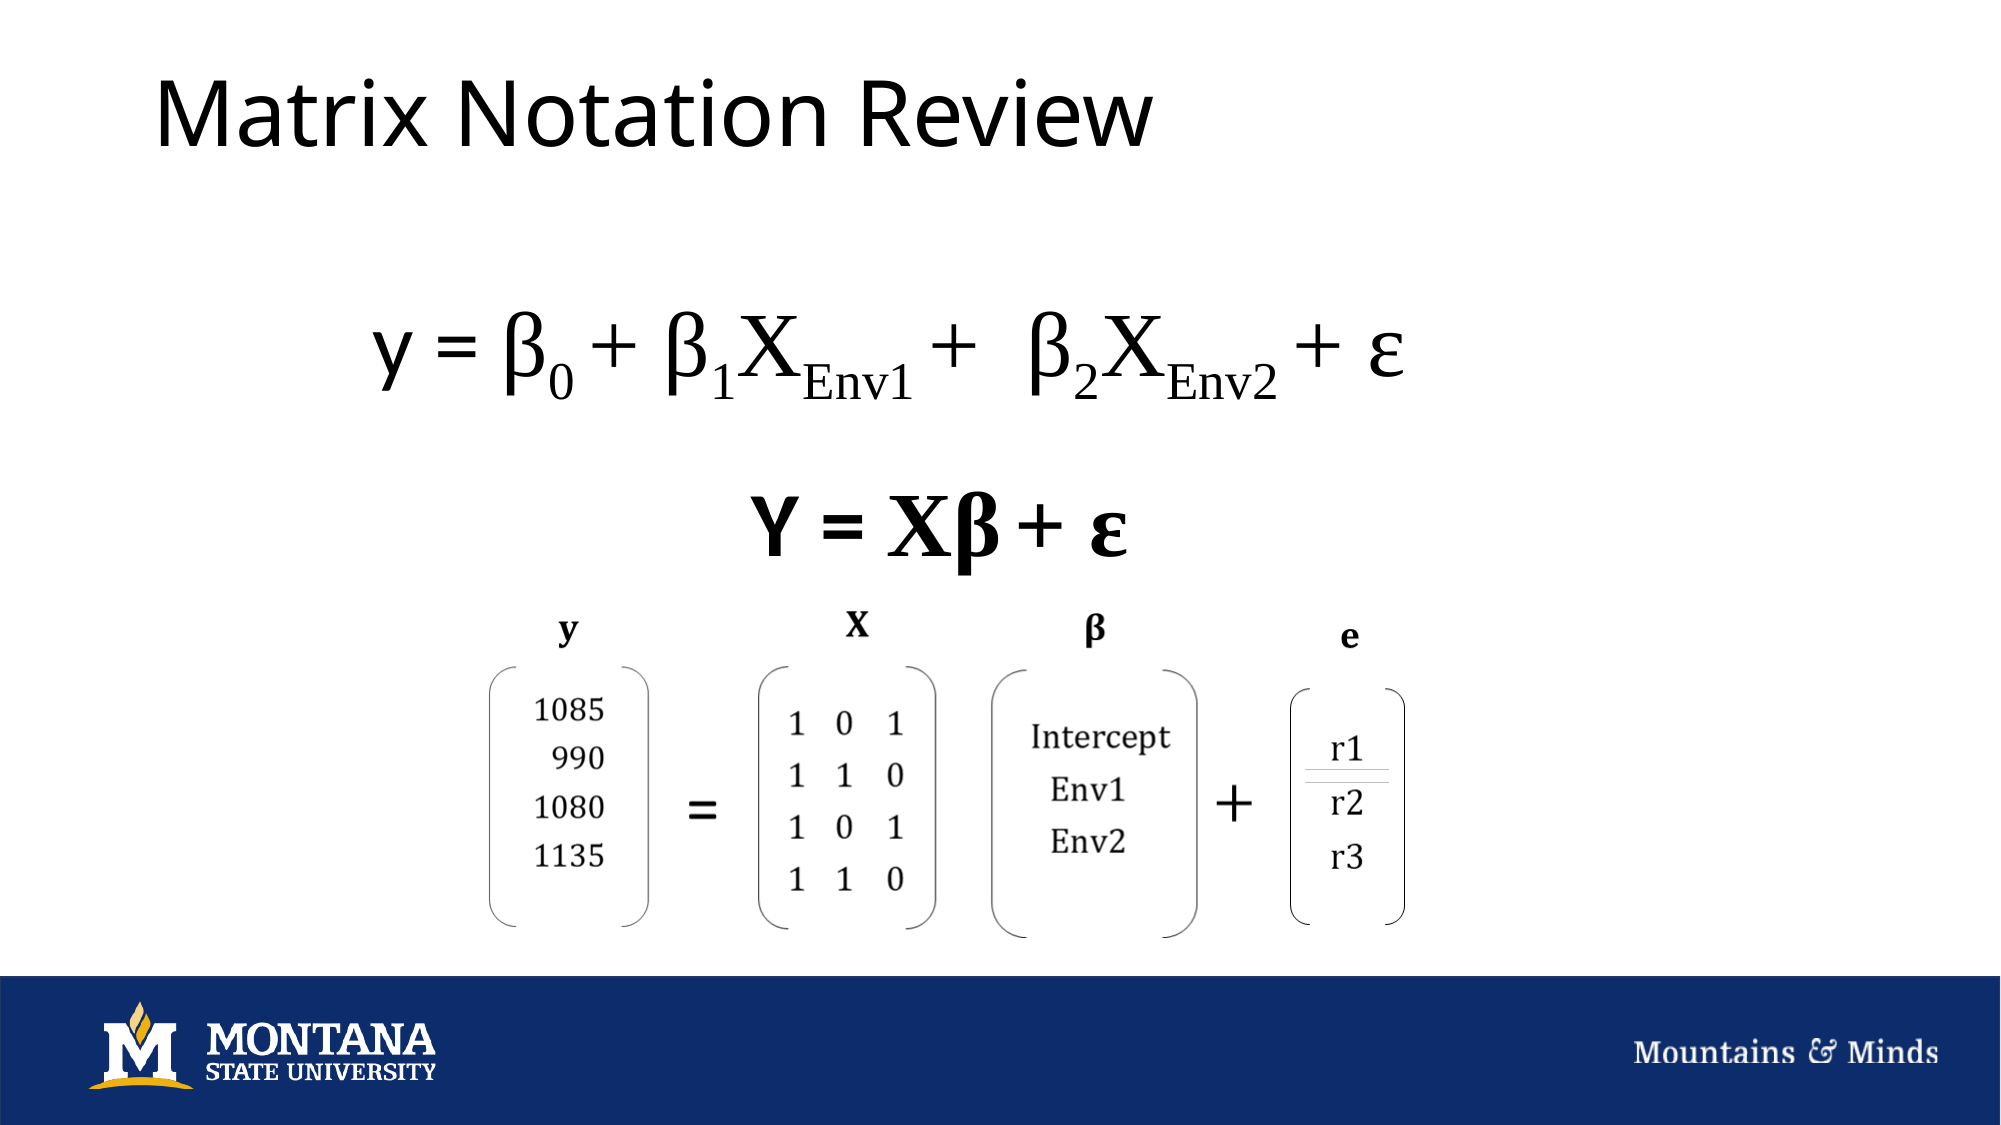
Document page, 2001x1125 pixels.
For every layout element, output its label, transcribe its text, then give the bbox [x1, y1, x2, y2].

title Matrix Notation Review [137, 59, 1863, 278]
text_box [449, 594, 1405, 950]
text_box Y = Xβ + ε [737, 459, 1175, 587]
list y = β0 + β1XEnv1 + β2XEnv2 + ε [372, 286, 1976, 924]
